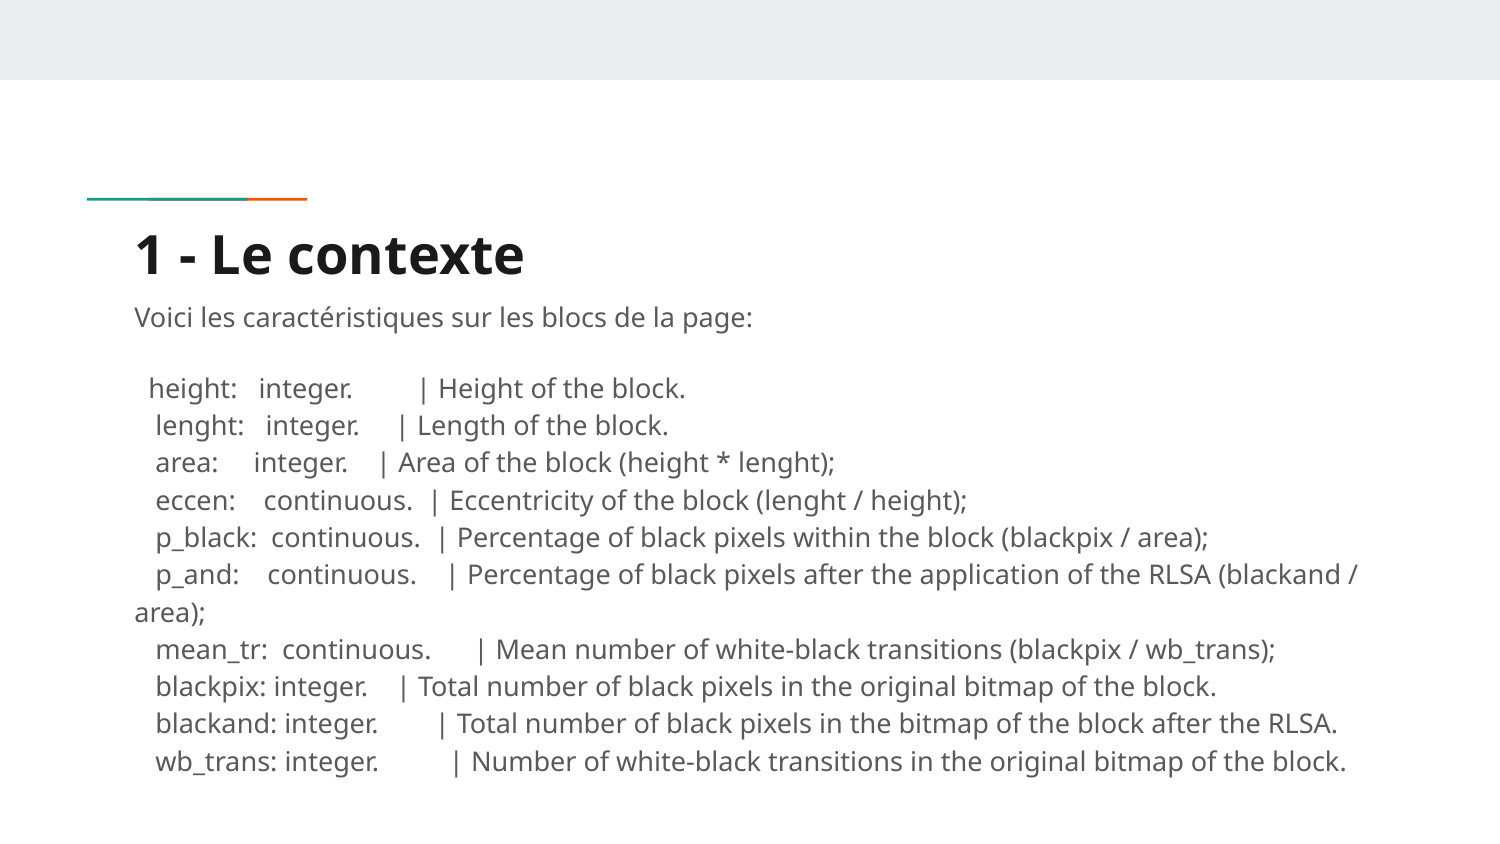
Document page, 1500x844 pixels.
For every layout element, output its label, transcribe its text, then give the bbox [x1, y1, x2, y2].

title 1 - Le contexte [119, 205, 1381, 280]
list Voici les caractéristiques sur les blocs de la page: height: integer. | Height of the block. lenght: integer. | Length of the block. area: integer. | Area of the block (height * lenght); eccen: continuous. | Eccentricity of the block (lenght / height); p_black: continuous. | Percentage of black pixels within the block (blackpix / area); p_and: continuous. | Percentage of black pixels after the application of the RLSA (blackand / area); mean_tr: continuous. | Mean number of white-black transitions (blackpix / wb_trans); blackpix: integer. | Total number of black pixels in the original bitmap of the block. blackand: integer. | Total number of black pixels in the bitmap of the block after the RLSA. wb_trans: integer. | Number of white-black transitions in the original bitmap of the block. [119, 280, 1381, 689]
